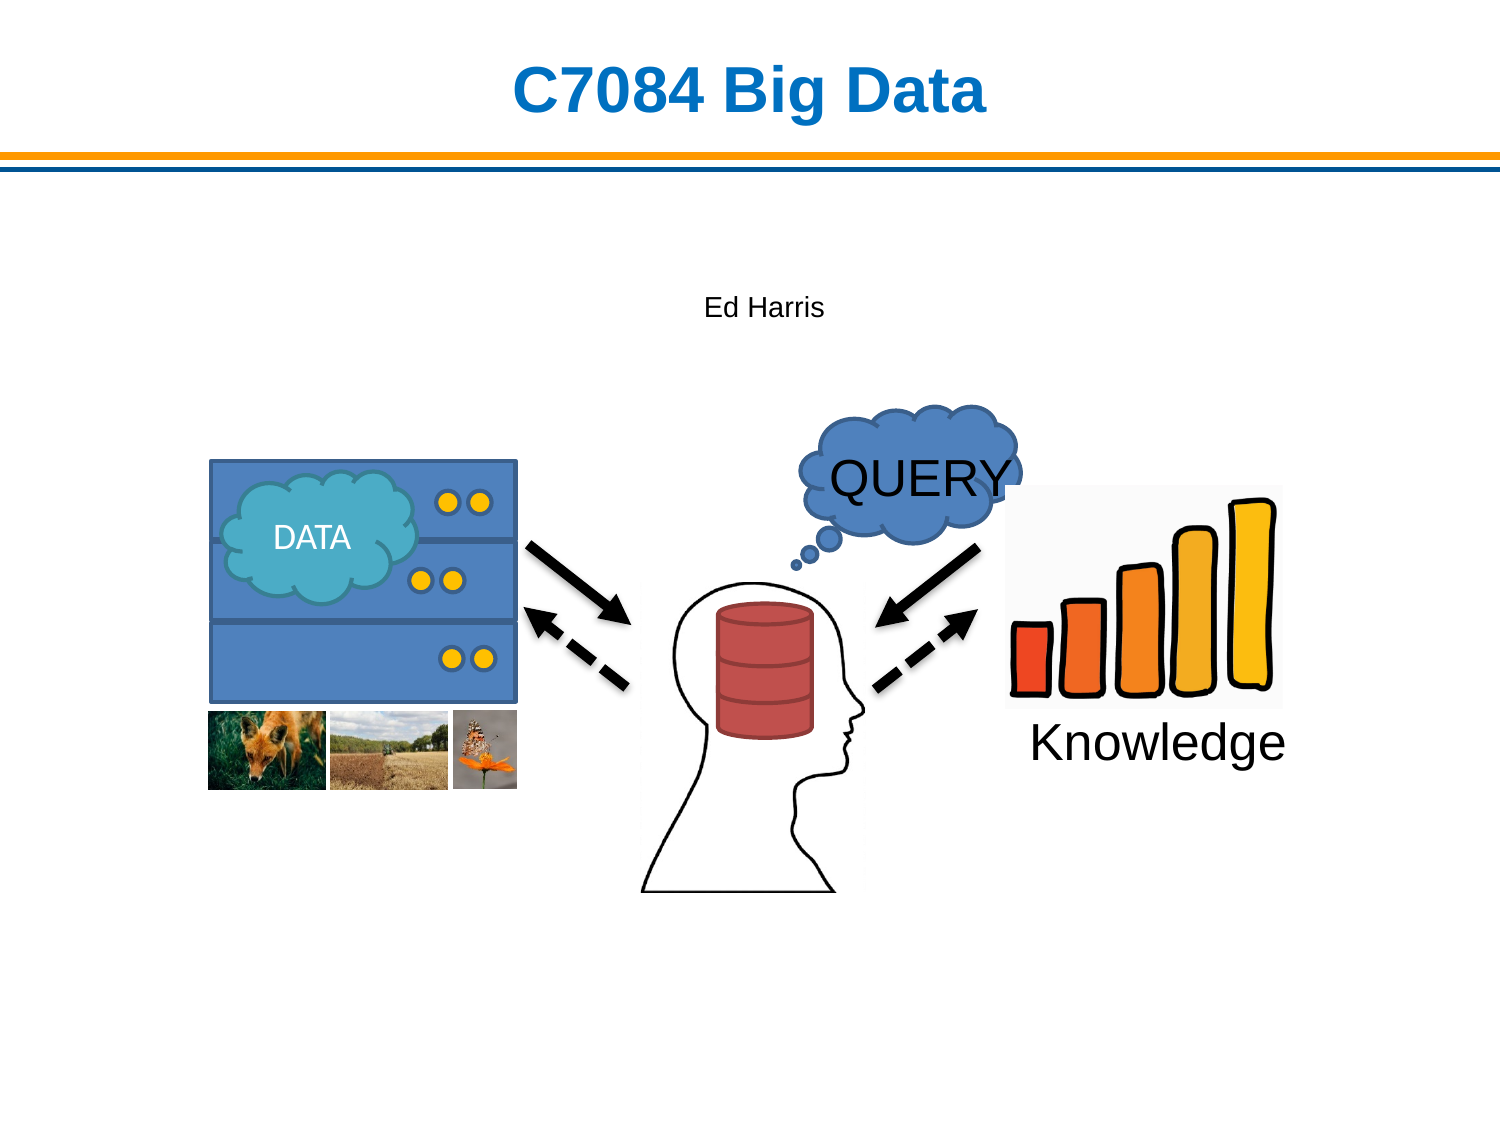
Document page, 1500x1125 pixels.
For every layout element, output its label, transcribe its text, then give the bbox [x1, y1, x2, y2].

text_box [527, 544, 632, 626]
text_box [434, 488, 462, 517]
picture [208, 710, 327, 790]
text_box DATA [219, 469, 420, 607]
text_box Knowledge [1014, 701, 1302, 779]
text_box Ed Harris [689, 281, 841, 331]
text_box [469, 644, 498, 673]
text_box [439, 566, 467, 595]
title C7084 Big Data [322, 47, 1178, 127]
picture [1004, 484, 1283, 710]
text_box [407, 566, 435, 595]
text_box [209, 459, 518, 540]
text_box [209, 540, 518, 621]
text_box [874, 608, 979, 690]
picture [453, 710, 517, 789]
text_box [466, 488, 494, 517]
picture [640, 581, 866, 893]
text_box [438, 644, 466, 673]
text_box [523, 606, 627, 688]
text_box [820, 404, 1016, 437]
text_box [874, 546, 979, 608]
text_box [790, 451, 990, 571]
picture [330, 710, 448, 790]
text_box QUERY [814, 437, 1029, 515]
text_box [209, 621, 518, 704]
